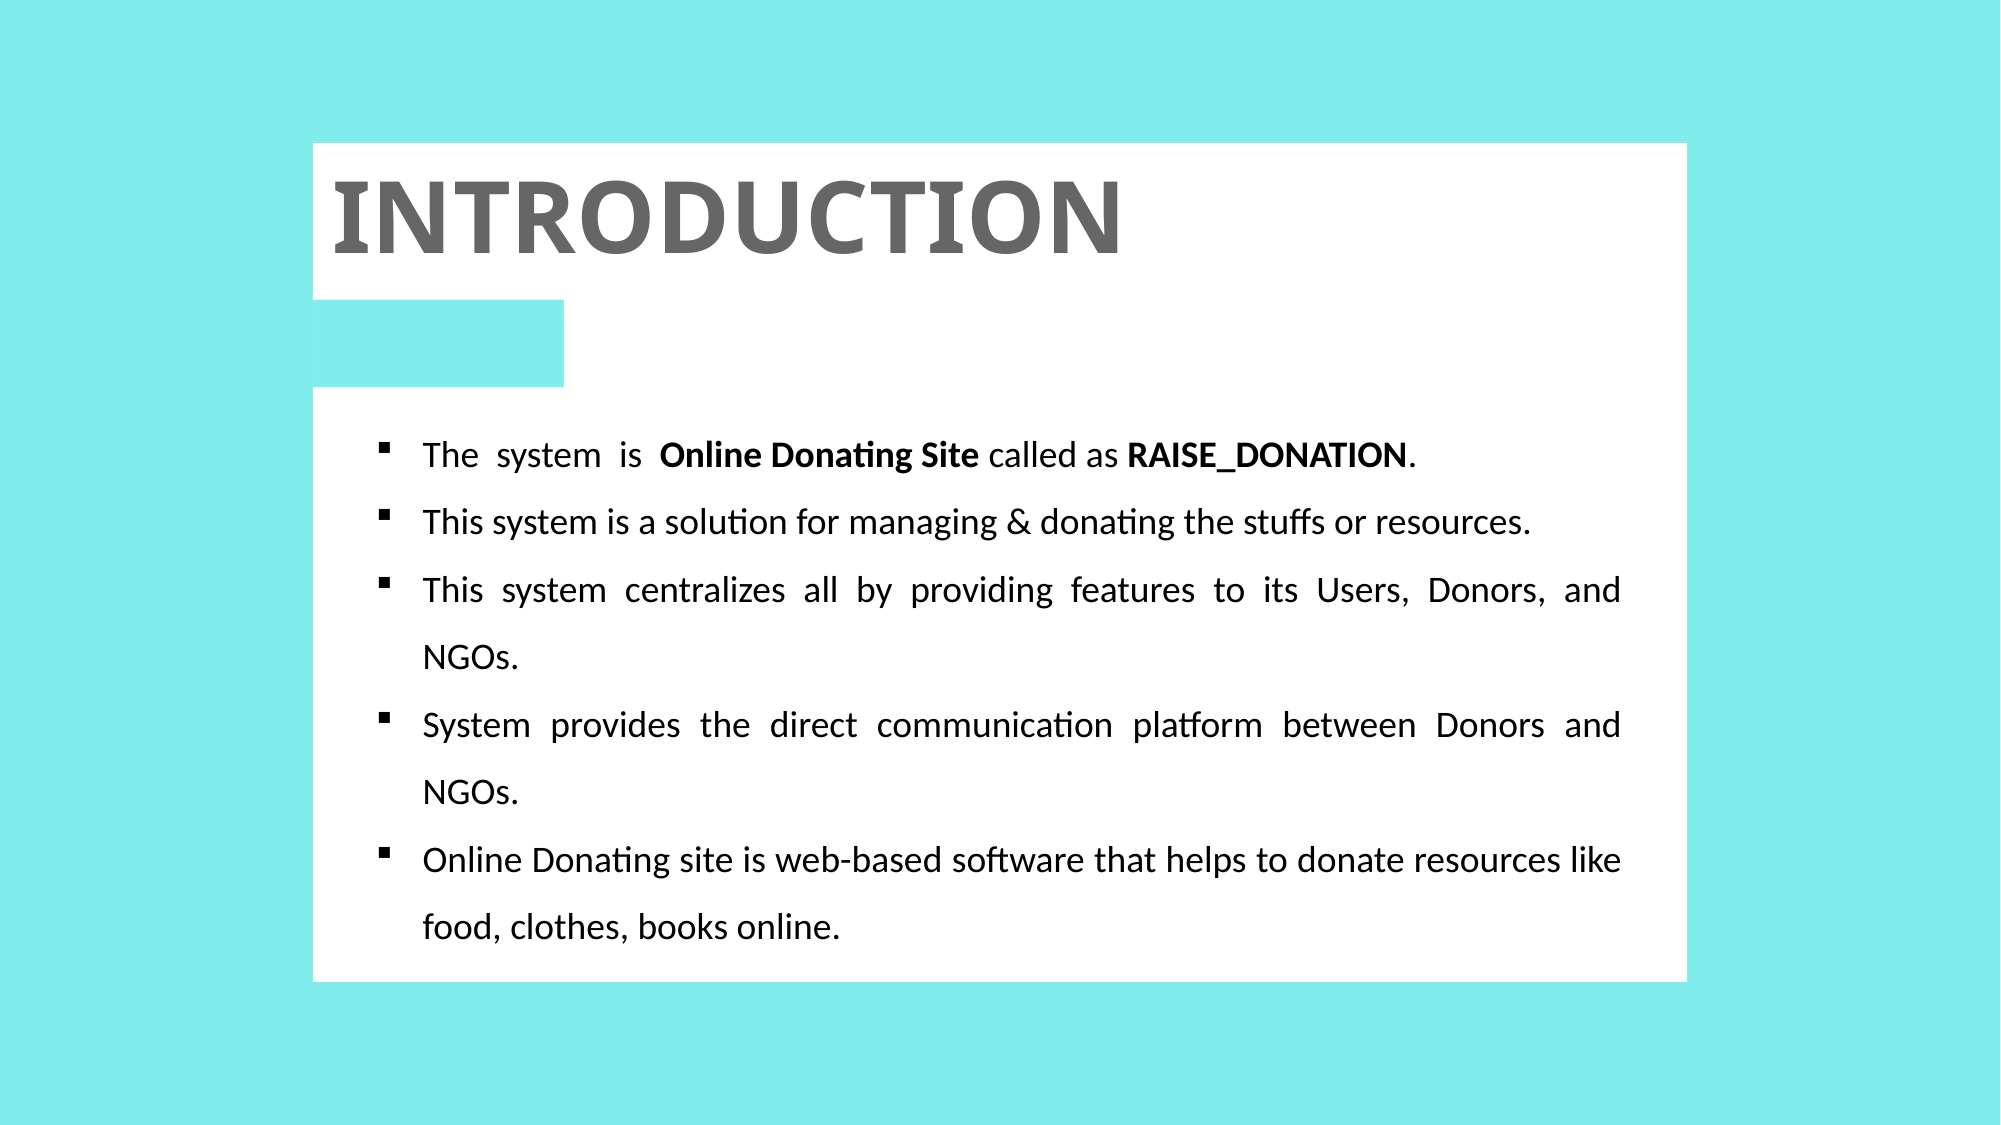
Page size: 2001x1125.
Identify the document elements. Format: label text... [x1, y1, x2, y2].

subtitle The system is Online Donating Site called as RAISE_DONATION. This system is a solution for managing & donating the stuffs or resources. This system centralizes all by providing features to its Users, Donors, and NGOs. System provides the direct communication platform between Donors and NGOs. Online Donating site is web-based software that helps to donate resources like food, clothes, books online. [355, 387, 1644, 973]
text_box [312, 299, 564, 388]
title INTRODUCTION [312, 147, 1172, 413]
